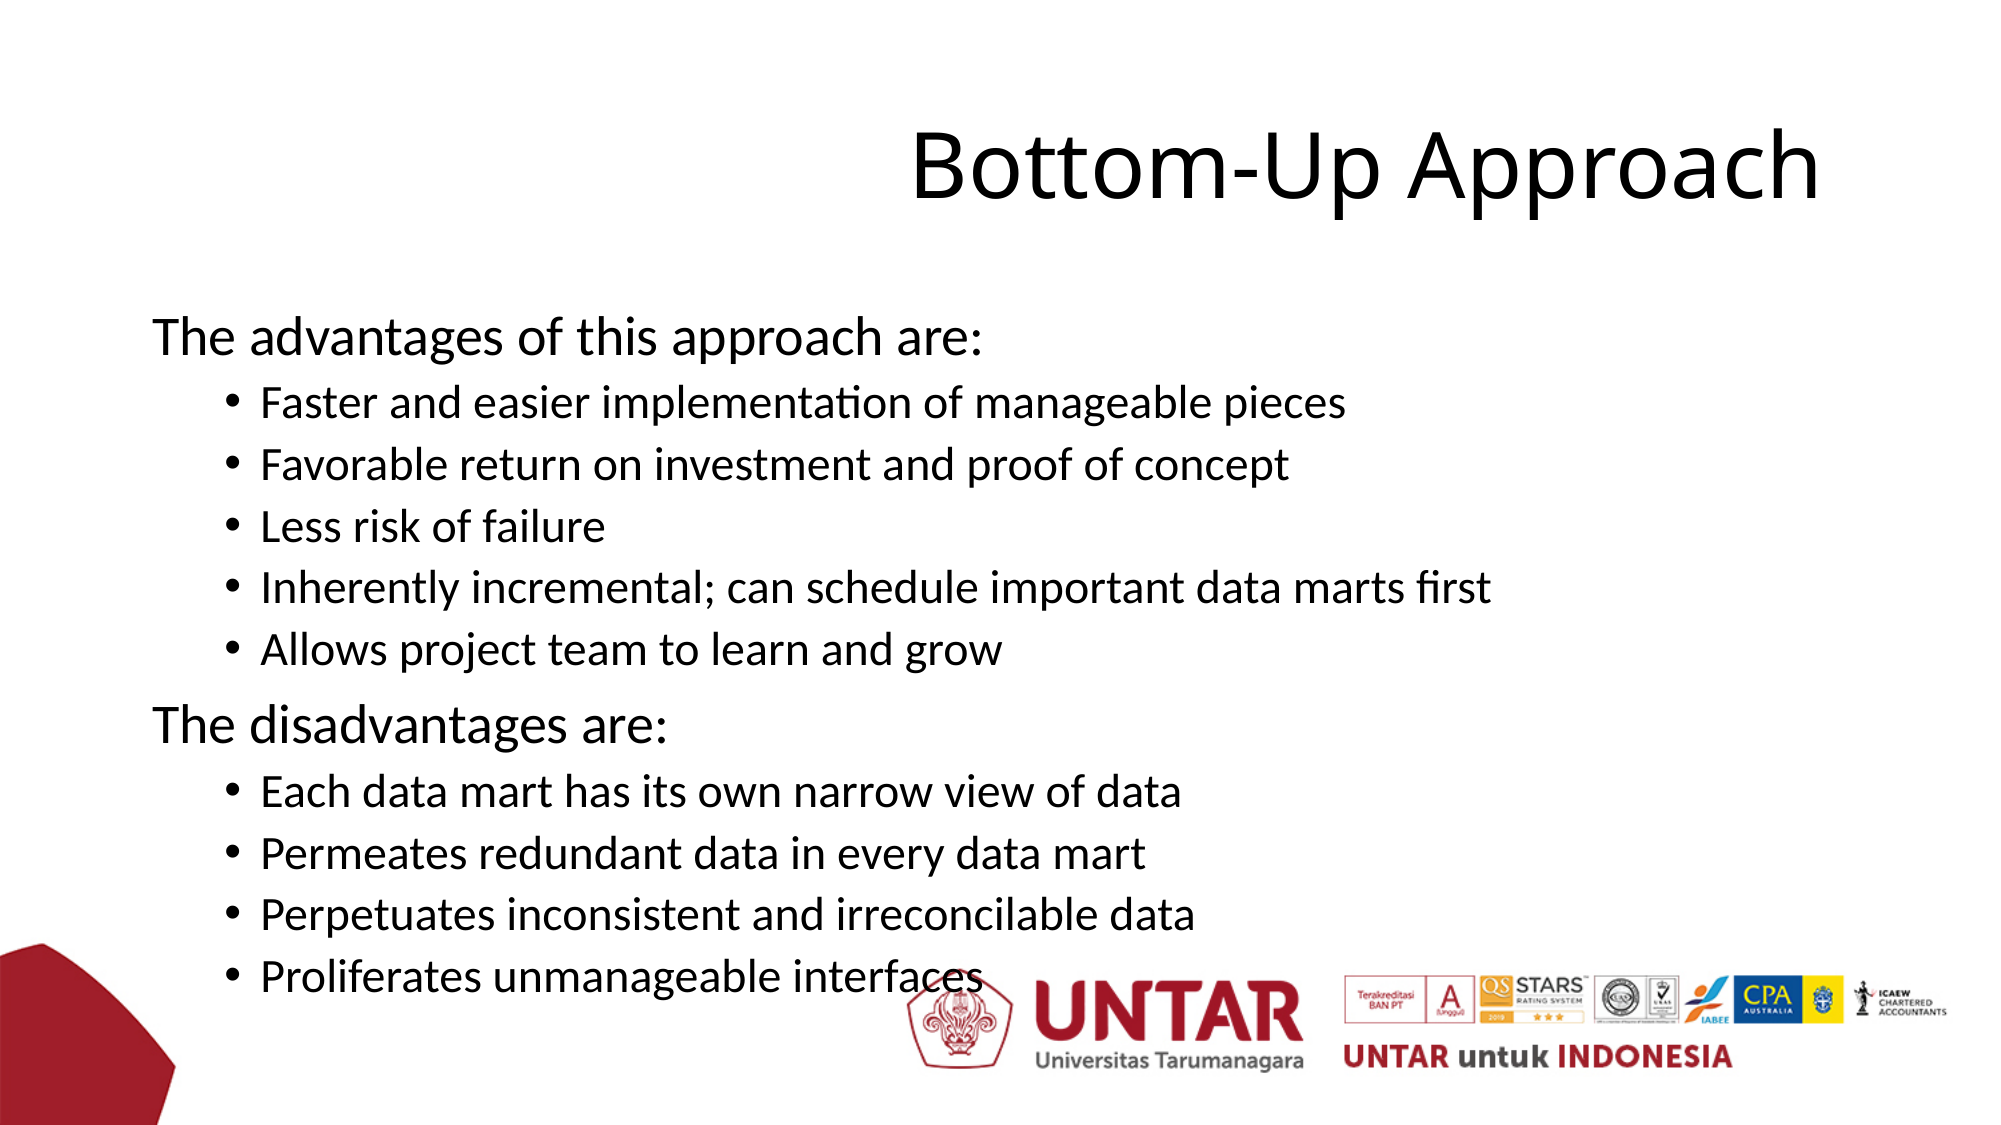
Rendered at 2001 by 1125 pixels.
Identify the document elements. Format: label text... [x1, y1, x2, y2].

title Bottom-Up Approach [137, 59, 1863, 278]
list The advantages of this approach are: Faster and easier implementation of manageable pieces Favorable return on investment and proof of concept Less risk of failure Inherently incremental; can schedule important data marts first Allows project team to learn and grow The disadvantages are: Each data mart has its own narrow view of data Permeates redundant data in every data mart Perpetuates inconsistent and irreconcilable data Proliferates unmanageable interfaces [137, 299, 1863, 1014]
picture [0, 0, 2001, 1125]
